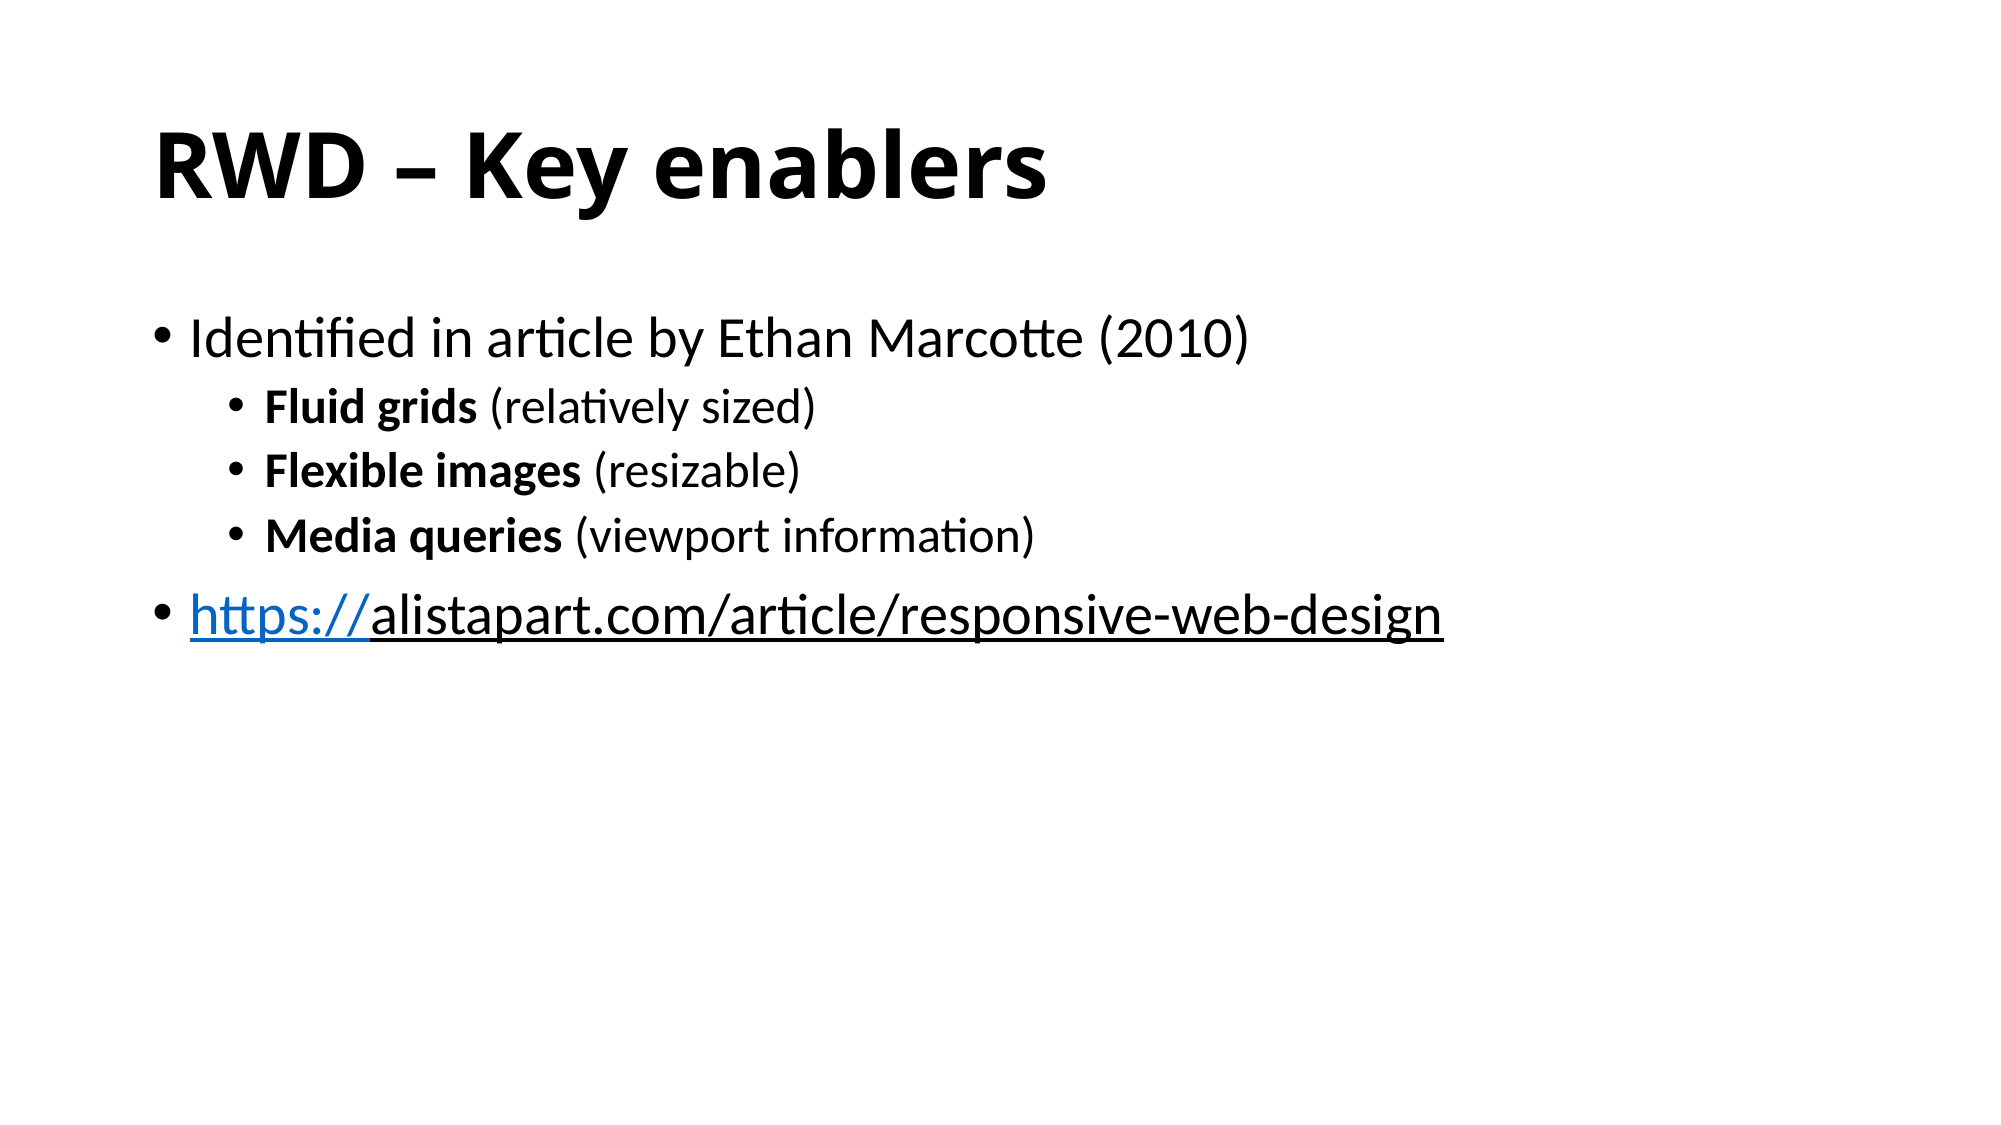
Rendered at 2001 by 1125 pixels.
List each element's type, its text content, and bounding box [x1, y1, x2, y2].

title RWD – Key enablers [137, 59, 1863, 278]
list Identified in article by Ethan Marcotte (2010) Fluid grids (relatively sized) Flexible images (resizable) Media queries (viewport information) https://alistapart.com/article/responsive-web-design [137, 299, 1863, 1014]
